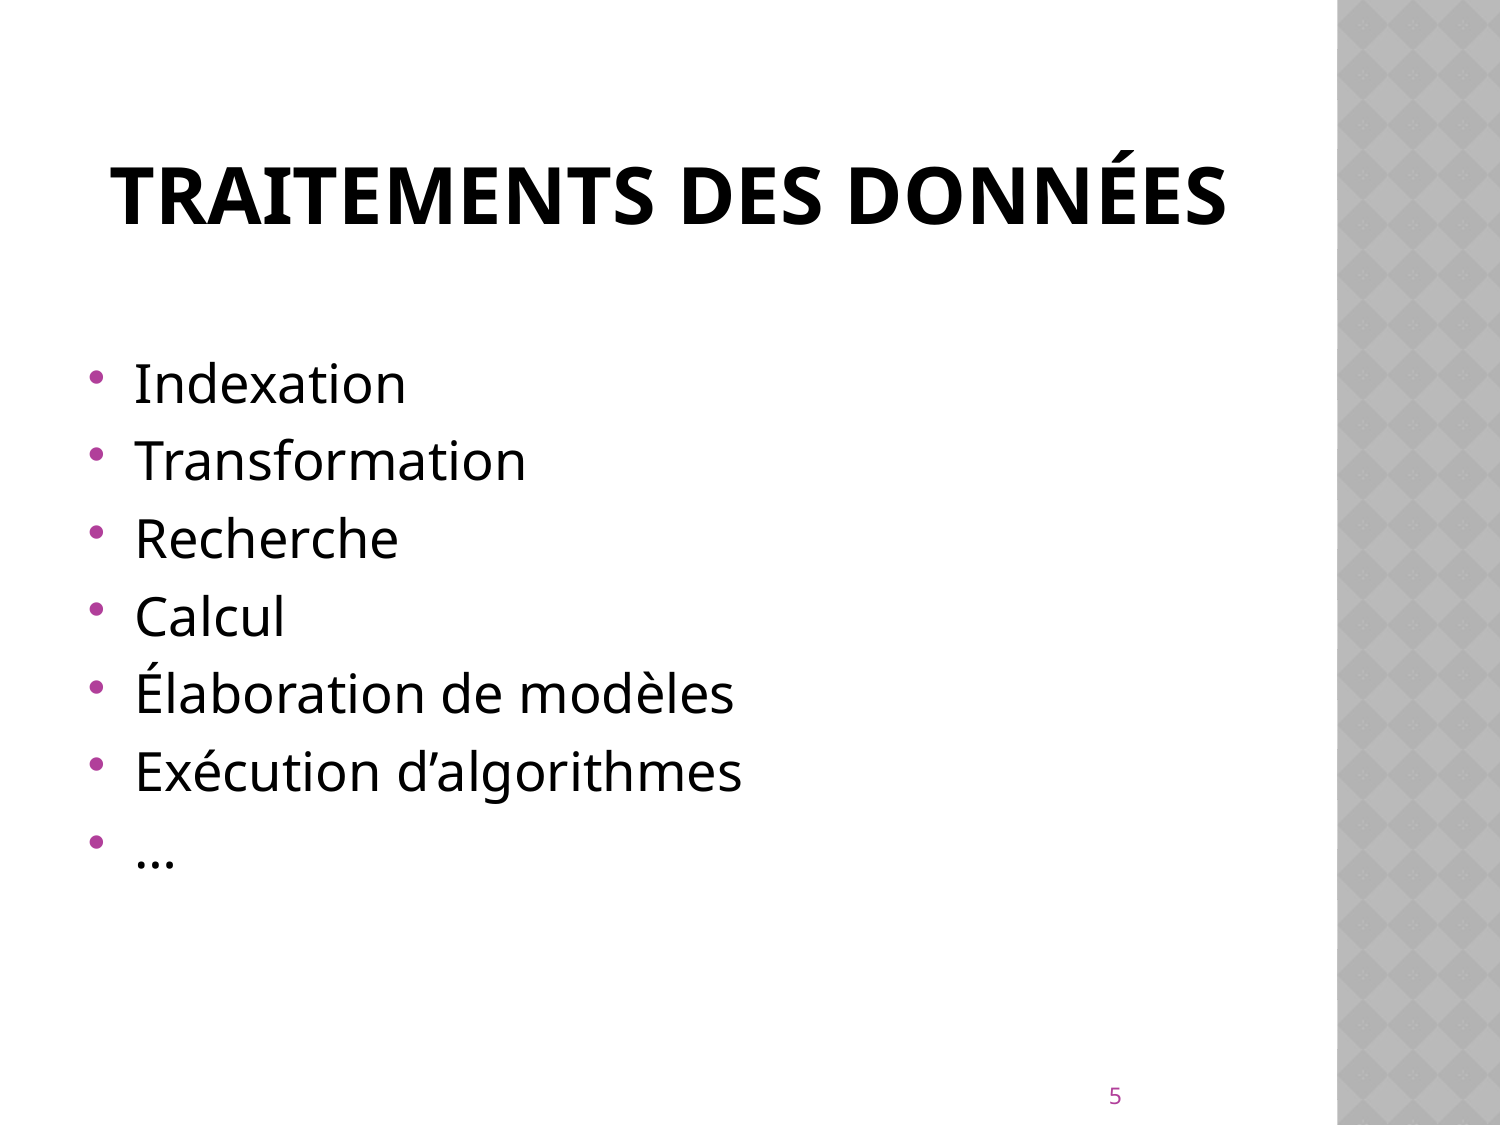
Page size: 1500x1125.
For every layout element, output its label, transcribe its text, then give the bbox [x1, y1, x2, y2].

list Indexation Transformation Recherche Calcul Élaboration de modèles Exécution d’algorithmes … [75, 264, 1263, 1059]
slide_number 5 [1025, 1075, 1122, 1113]
title Traitements des données [75, 52, 1263, 240]
